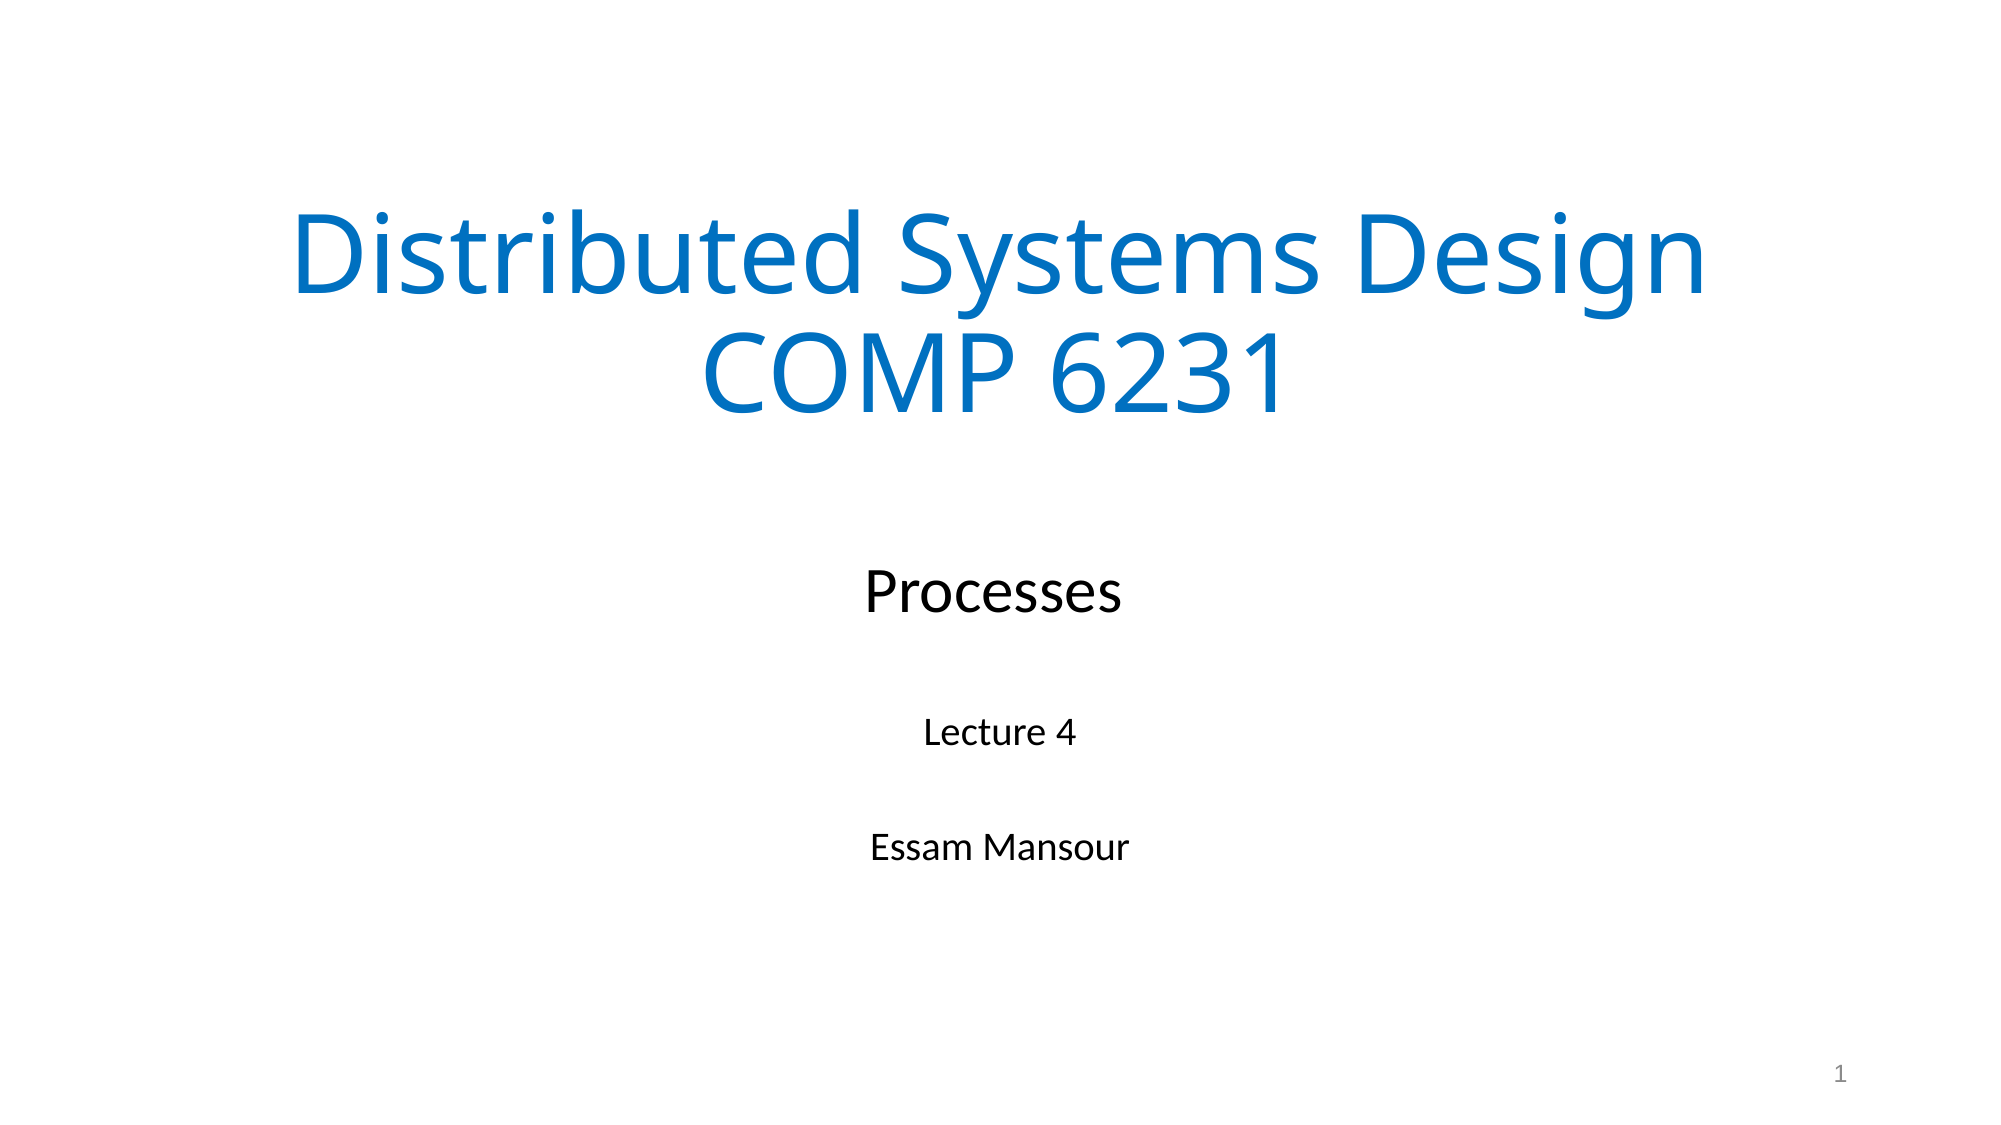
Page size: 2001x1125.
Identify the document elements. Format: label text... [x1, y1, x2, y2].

title Distributed Systems Design COMP 6231 [249, 184, 1750, 549]
subtitle Processes Lecture 4 Essam Mansour [249, 549, 1750, 881]
slide_number 1 [1412, 1042, 1863, 1103]
